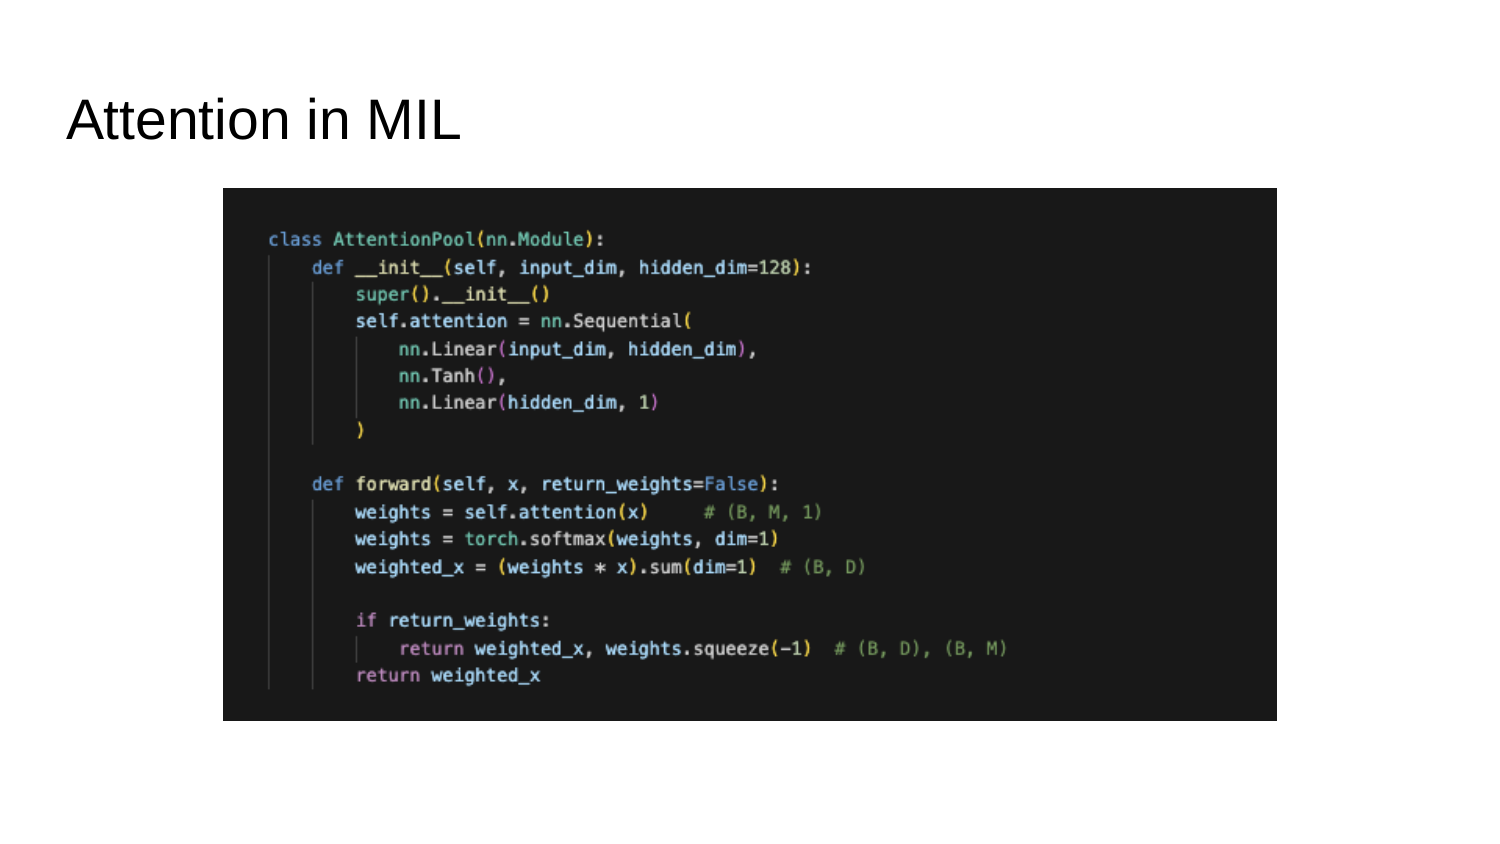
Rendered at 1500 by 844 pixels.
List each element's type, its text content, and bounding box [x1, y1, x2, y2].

picture [223, 188, 1277, 721]
title Attention in MIL [51, 72, 1449, 167]
